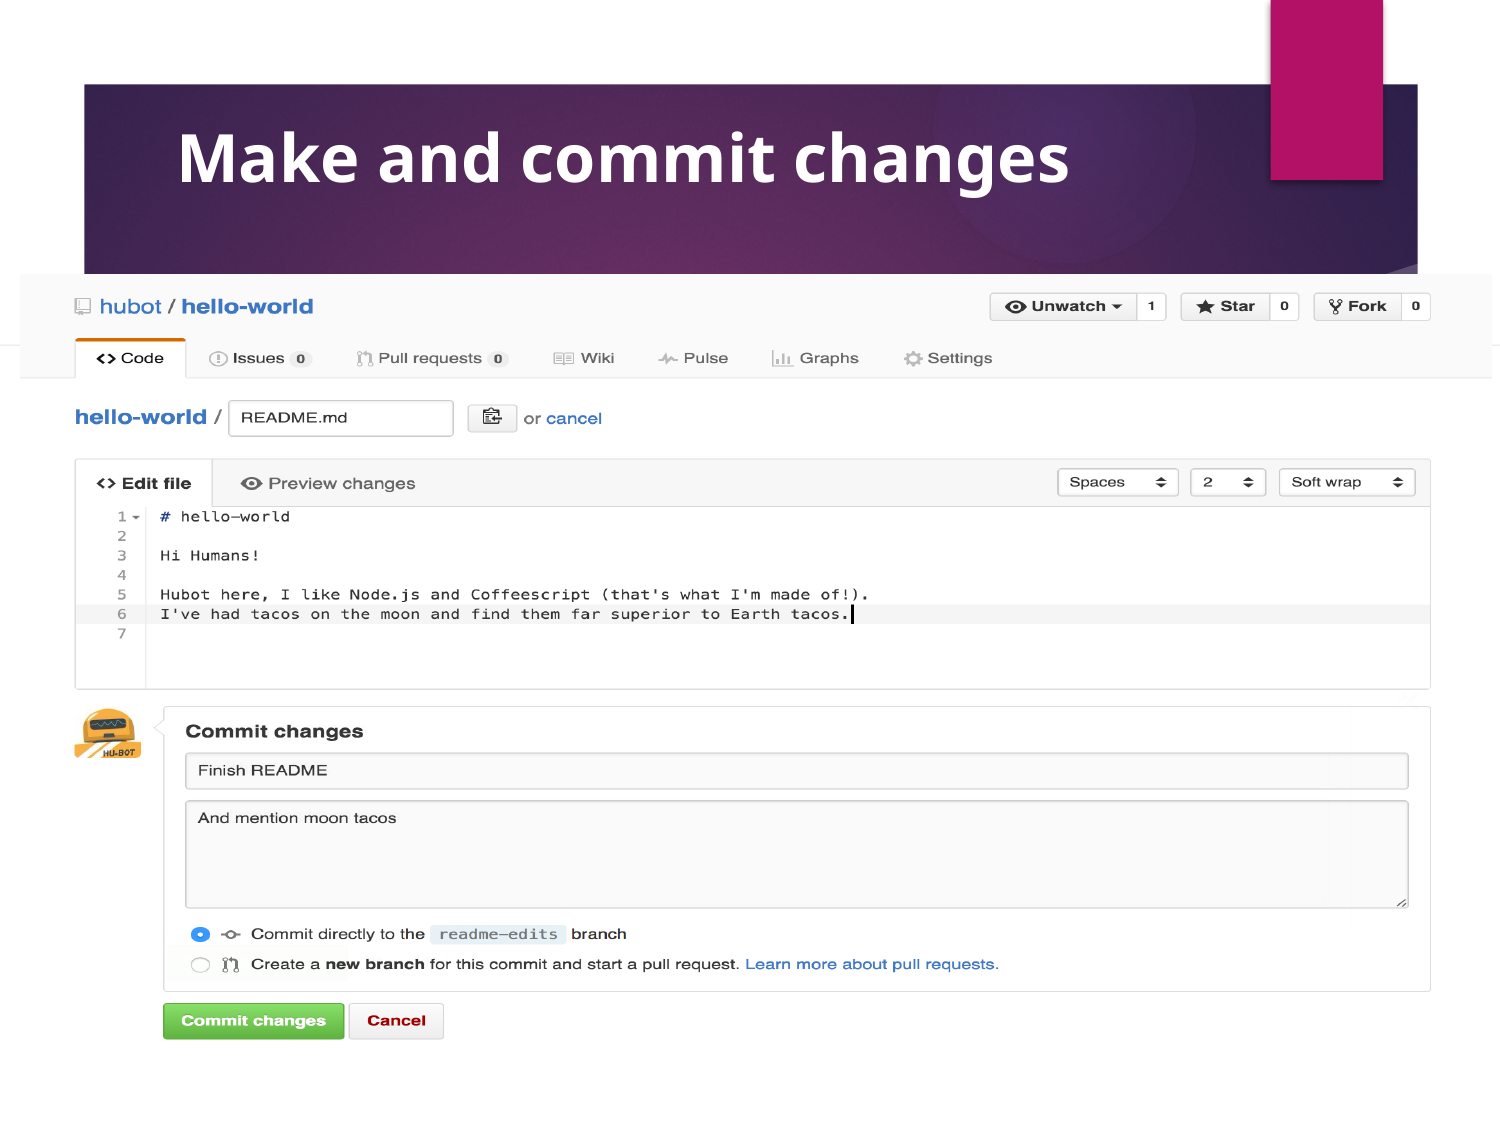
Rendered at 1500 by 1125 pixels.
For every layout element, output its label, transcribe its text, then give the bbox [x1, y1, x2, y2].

picture [0, 274, 1500, 1074]
title Make and commit changes [161, 75, 1425, 238]
